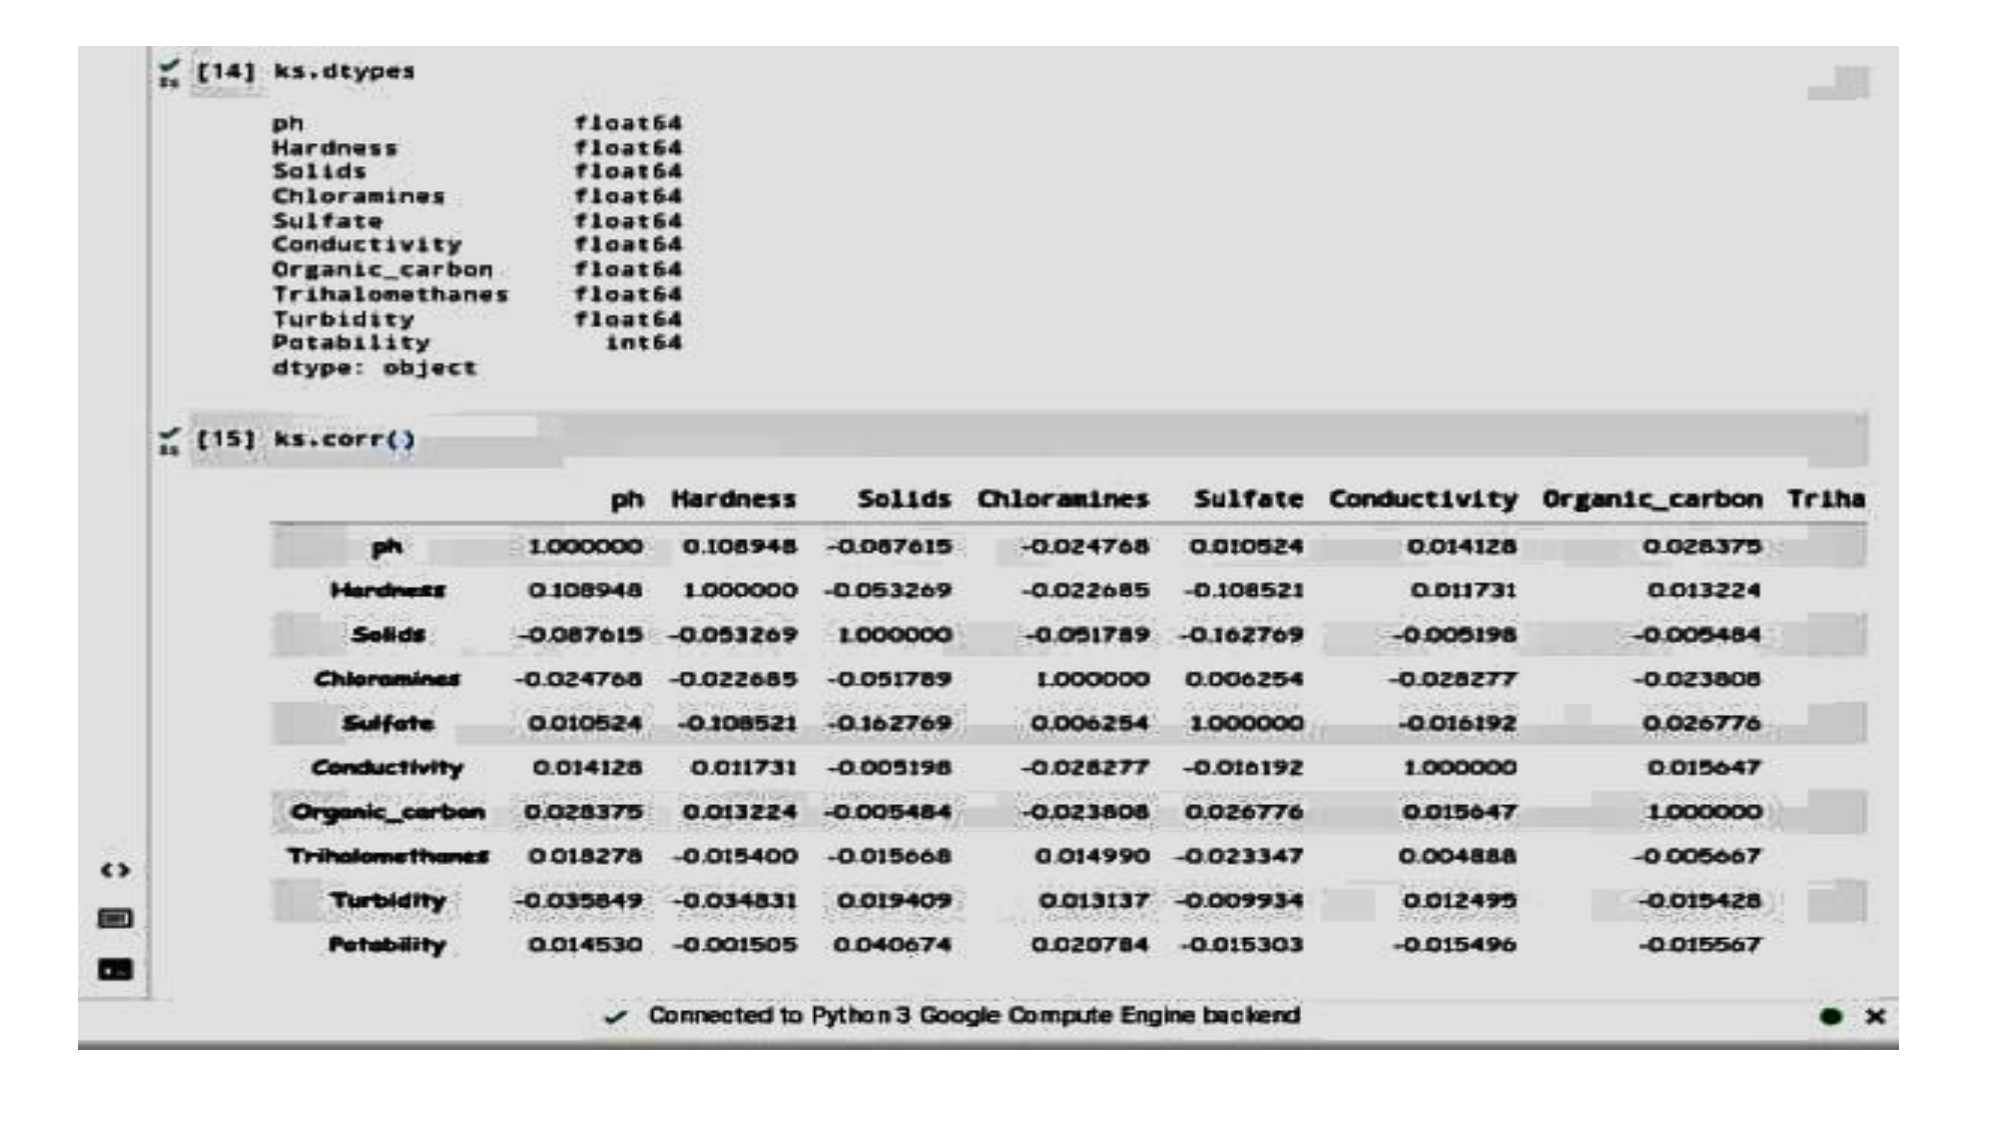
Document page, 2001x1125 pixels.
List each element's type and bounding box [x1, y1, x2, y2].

picture [78, 46, 1900, 1051]
